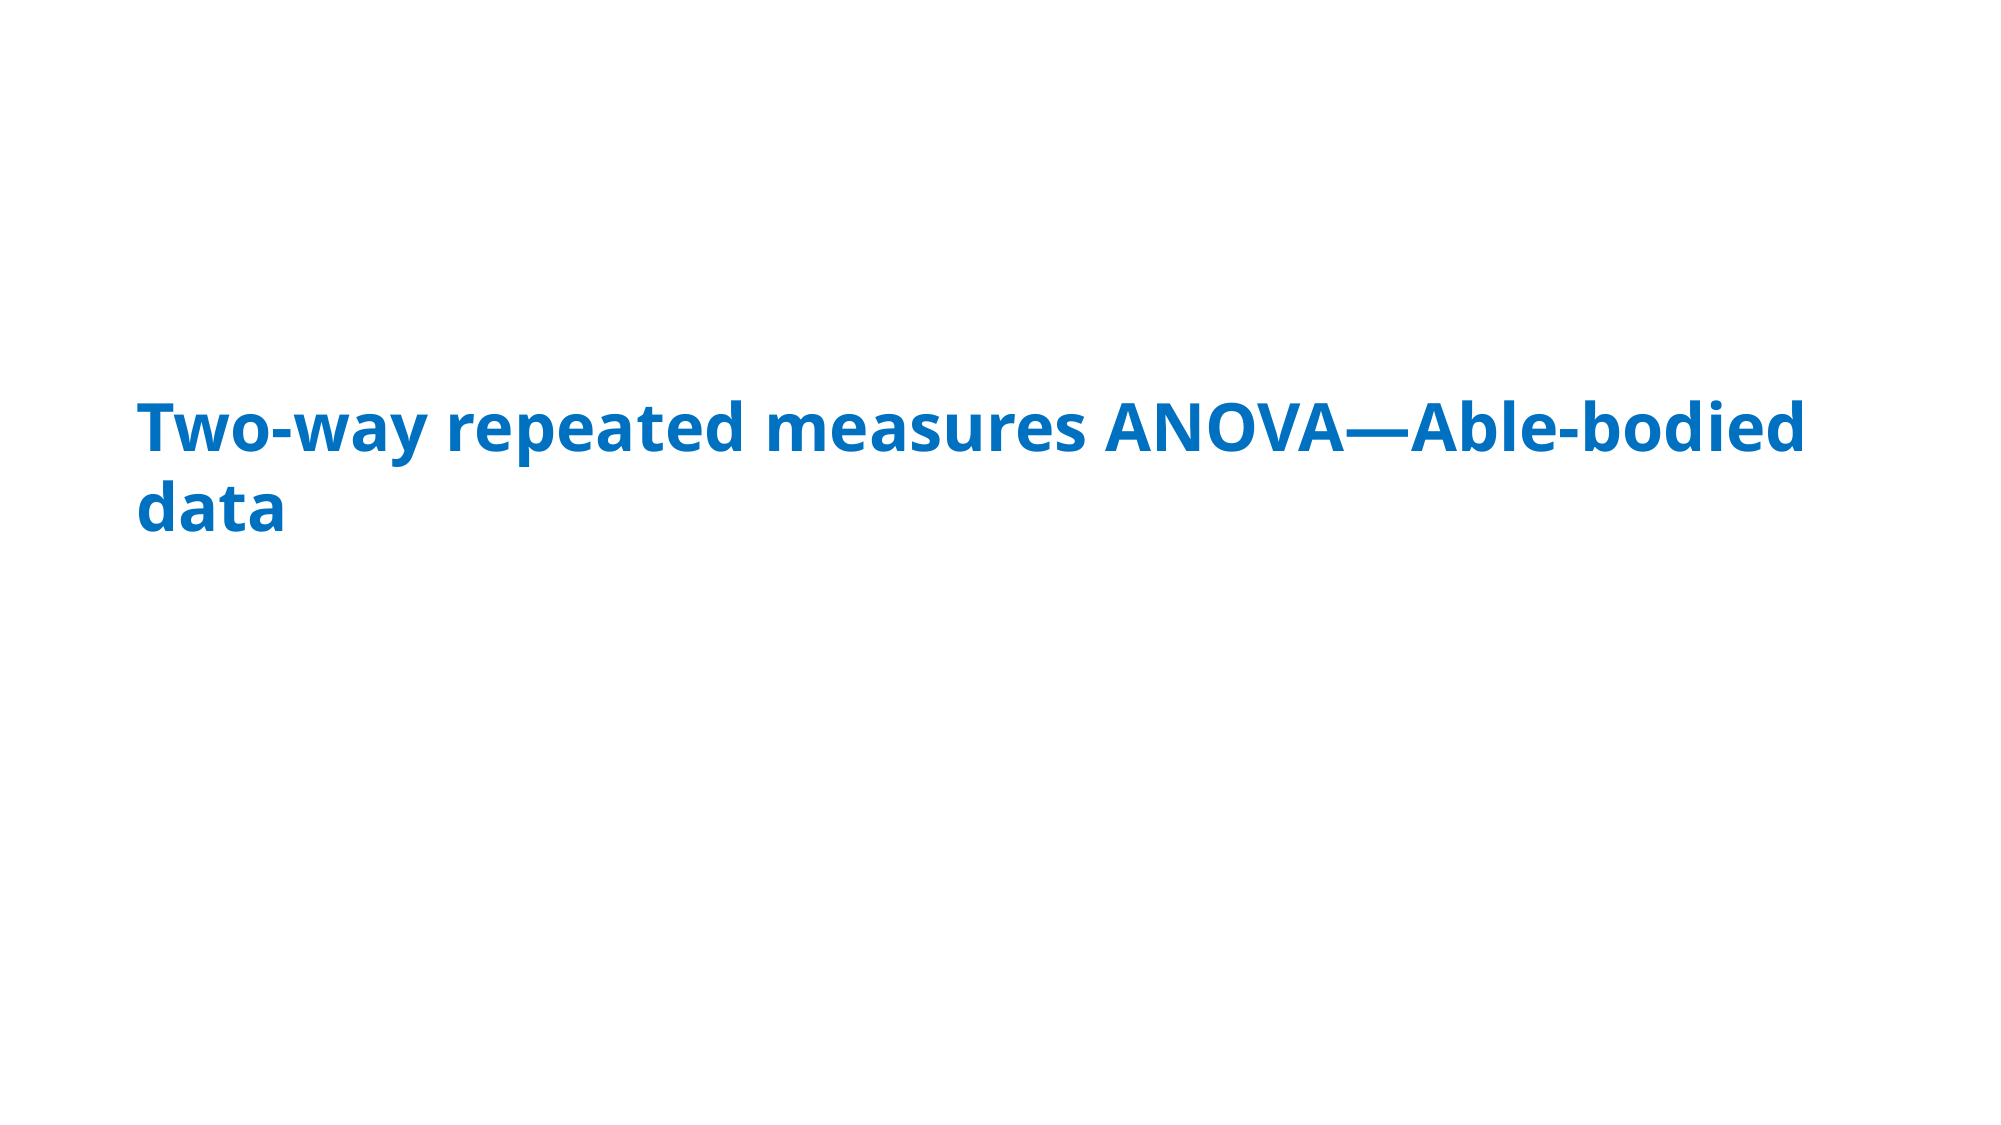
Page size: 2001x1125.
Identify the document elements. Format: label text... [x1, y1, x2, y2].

text_box Two-way repeated measures ANOVA—Able-bodied data [121, 377, 1958, 553]
